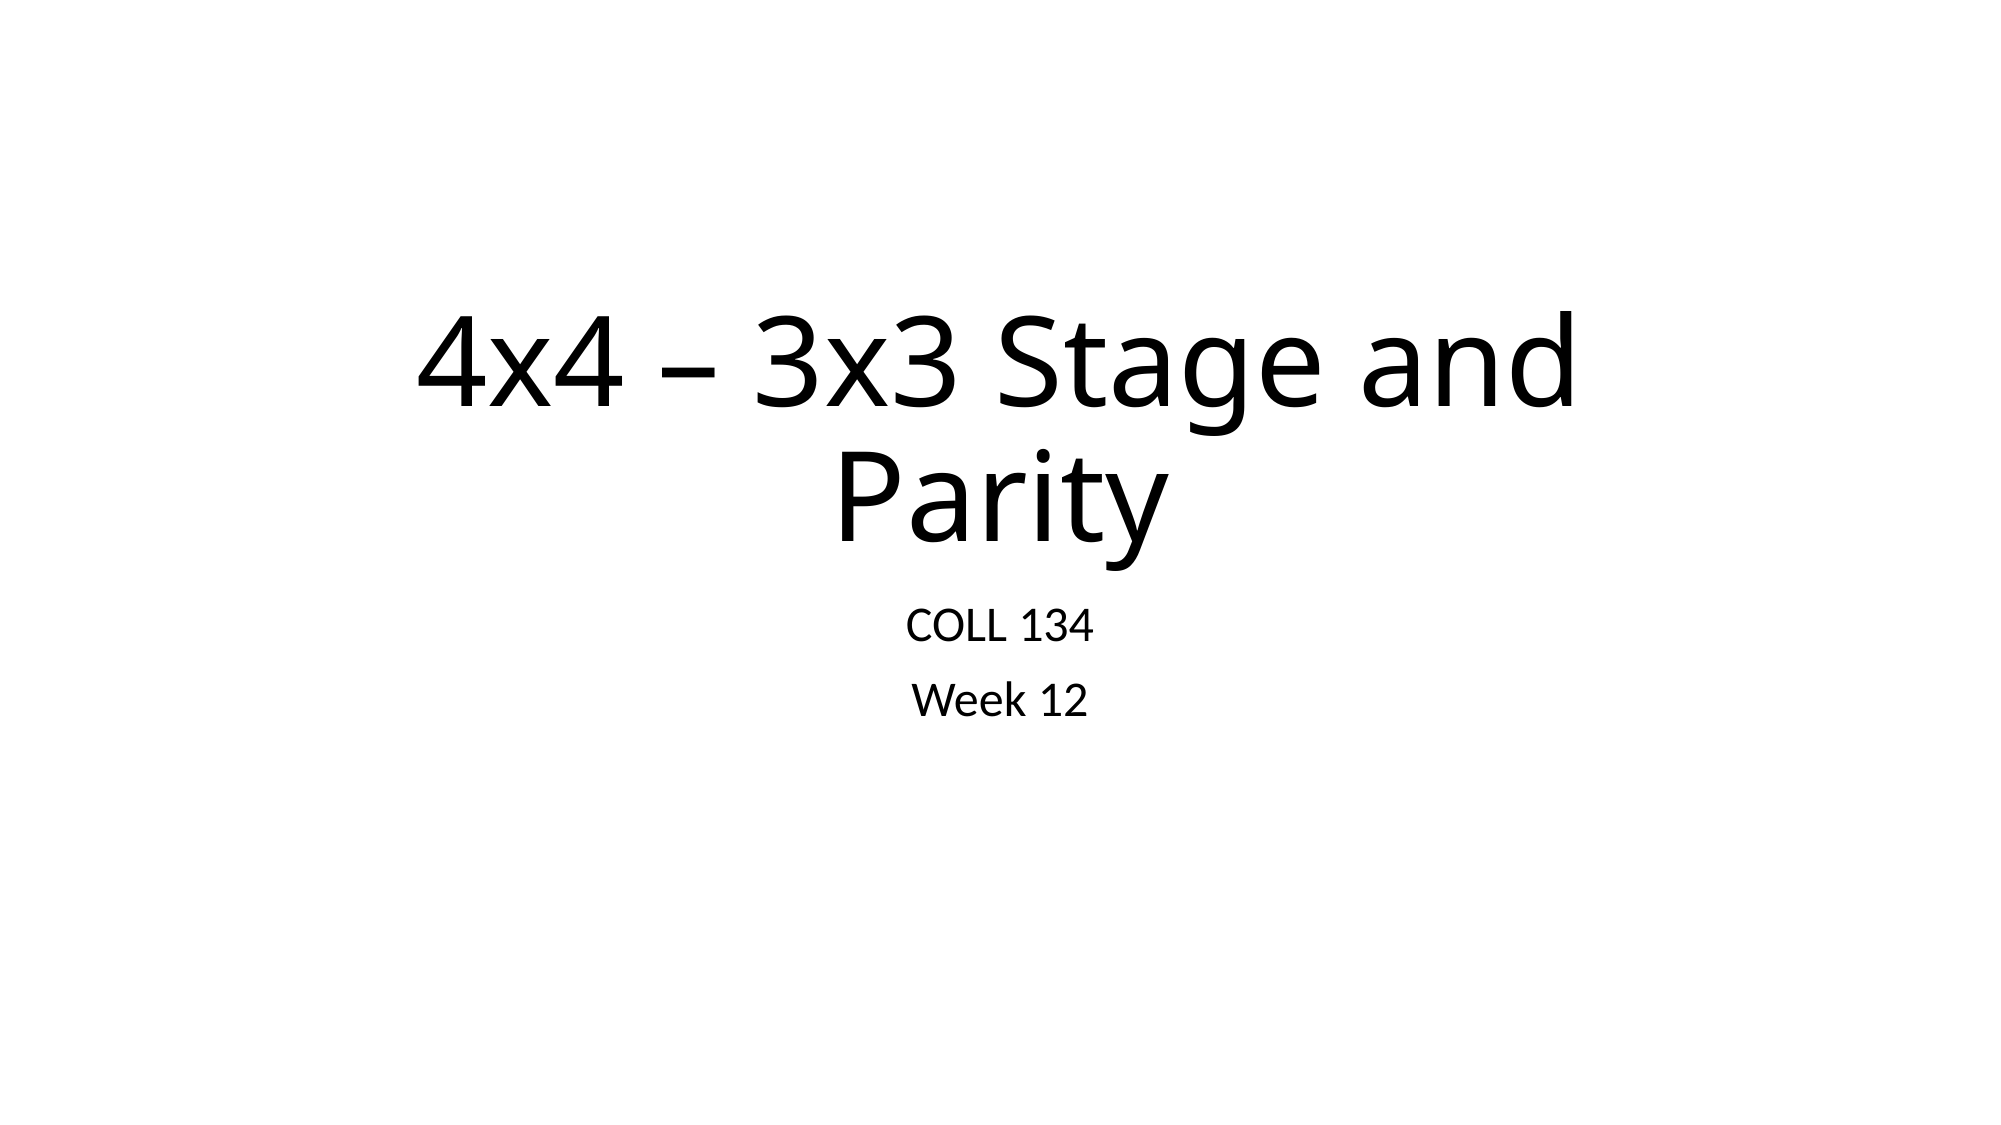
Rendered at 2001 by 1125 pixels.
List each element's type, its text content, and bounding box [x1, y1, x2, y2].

subtitle COLL 134 Week 12 [249, 590, 1750, 863]
title 4x4 – 3x3 Stage and Parity [249, 184, 1750, 576]
